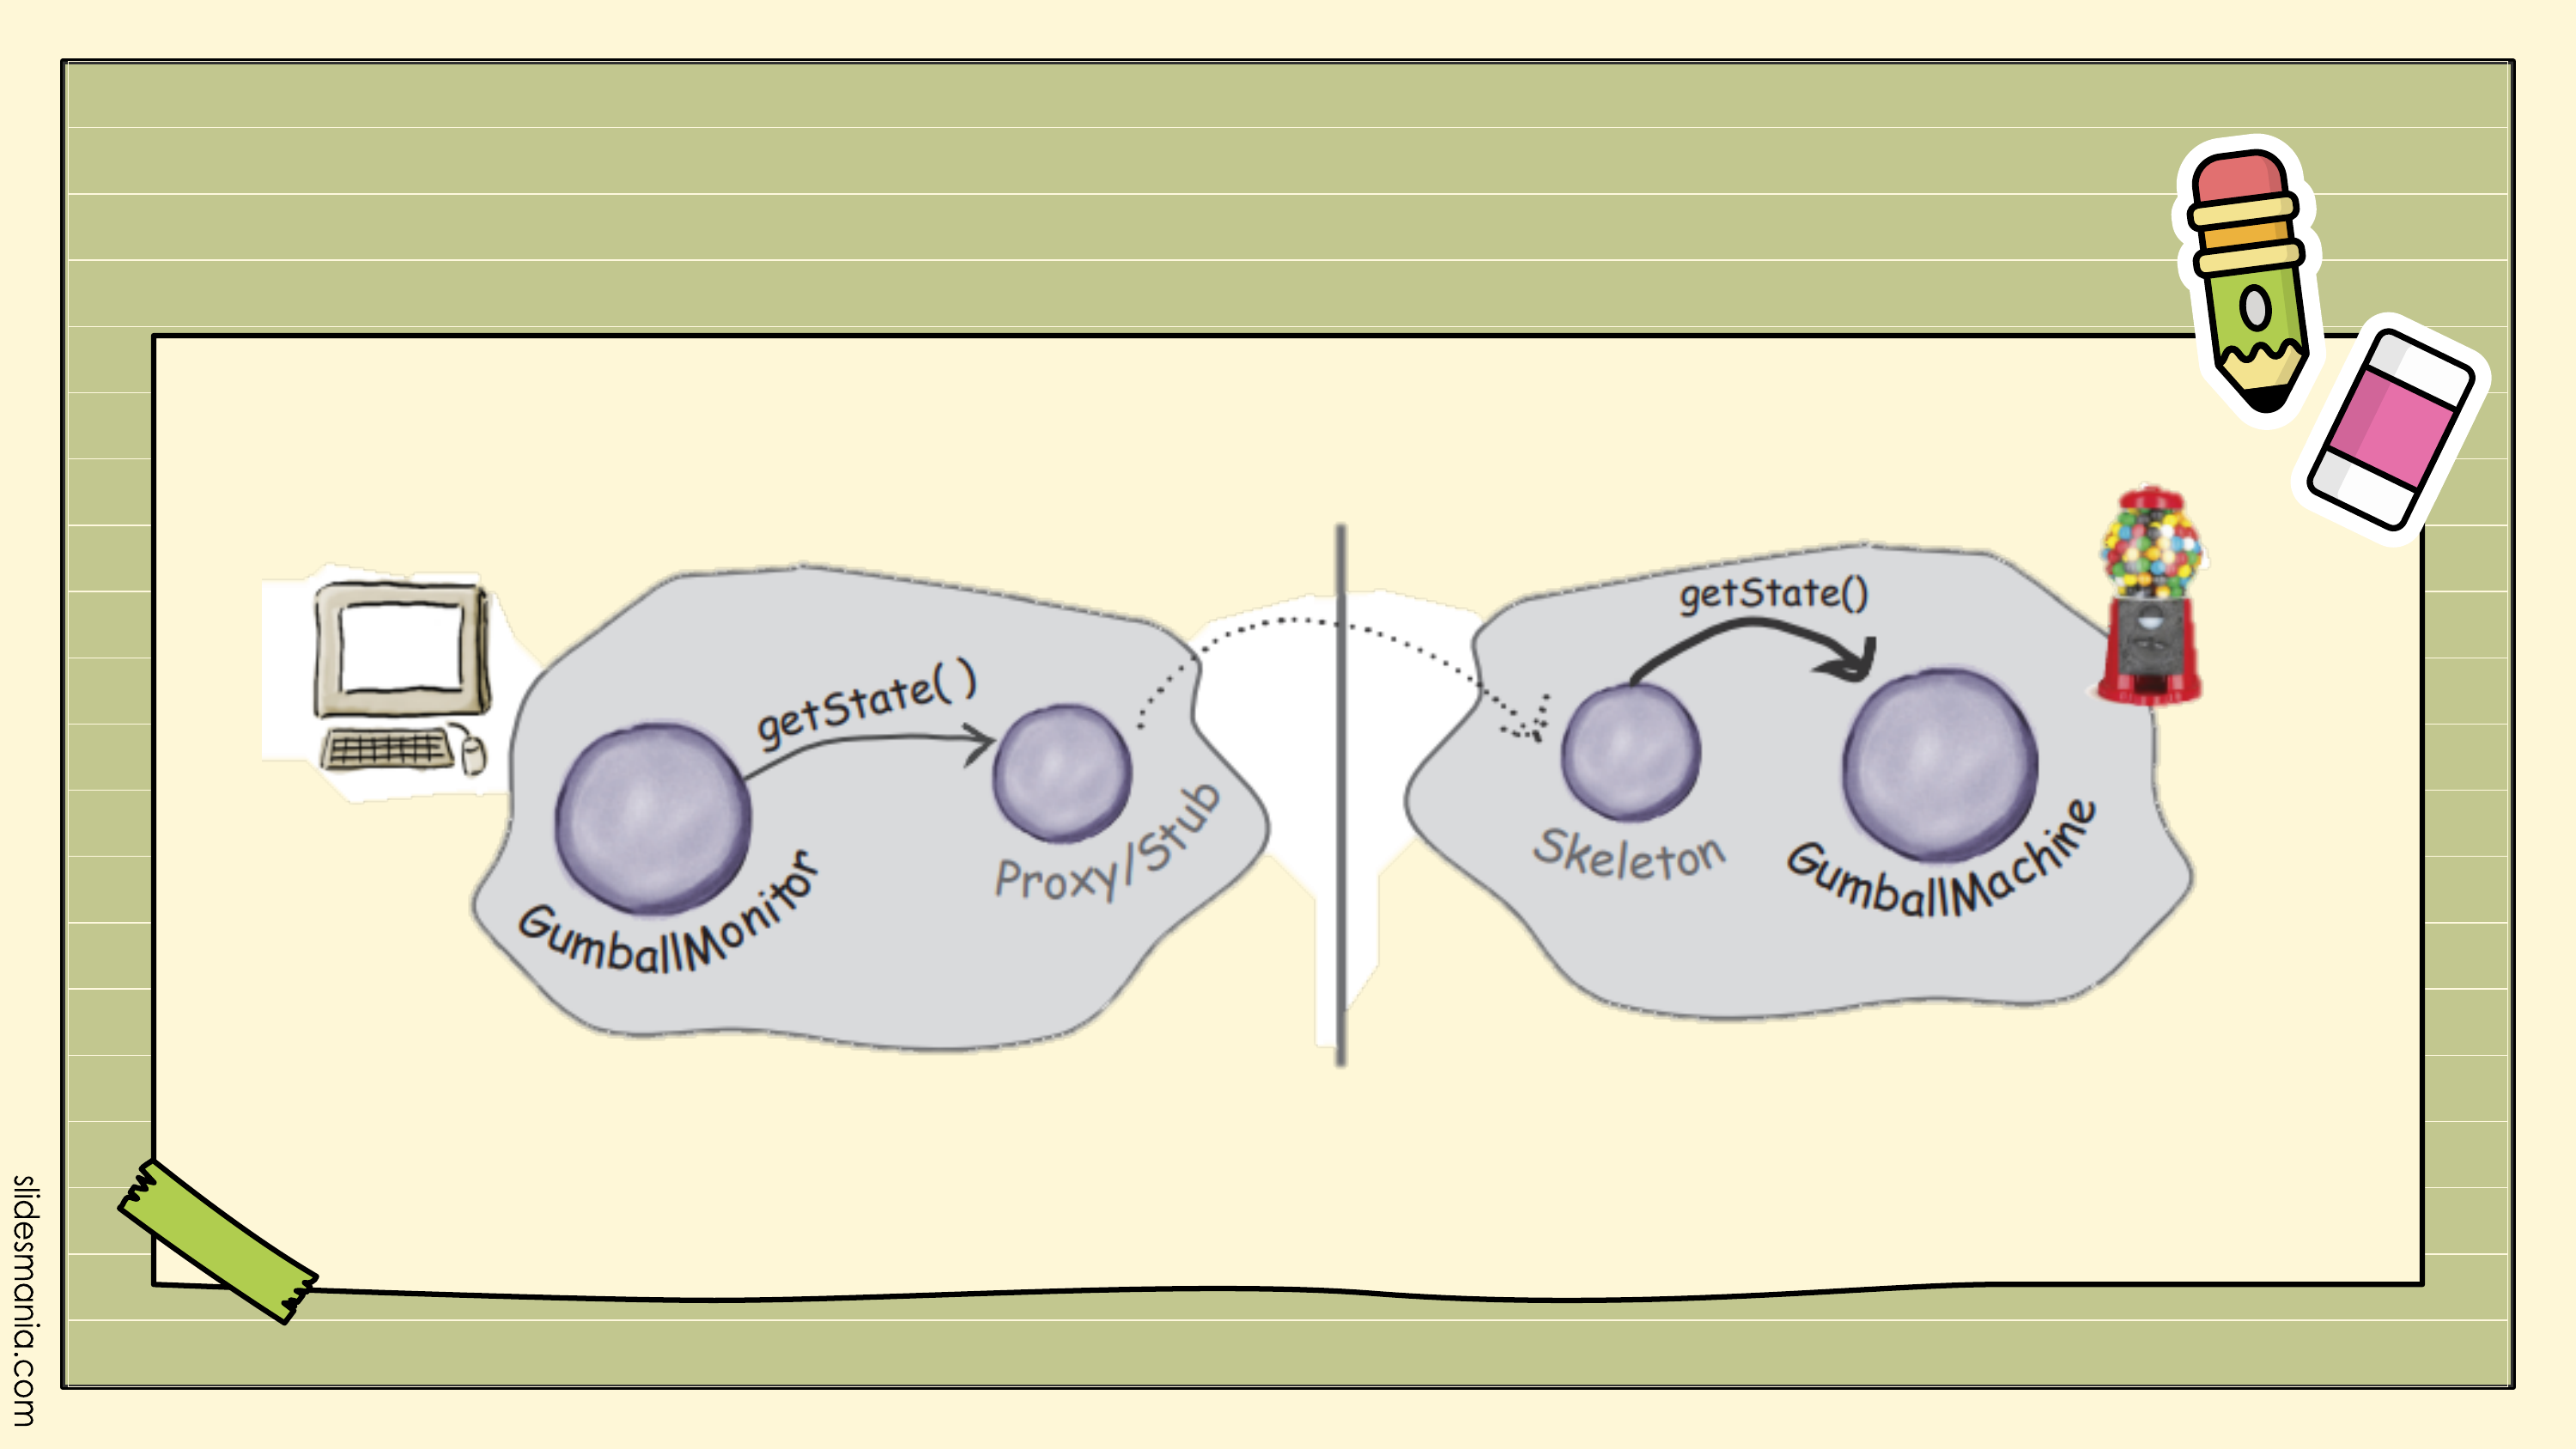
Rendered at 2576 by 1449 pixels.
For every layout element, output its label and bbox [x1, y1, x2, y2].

picture [262, 479, 2314, 1204]
